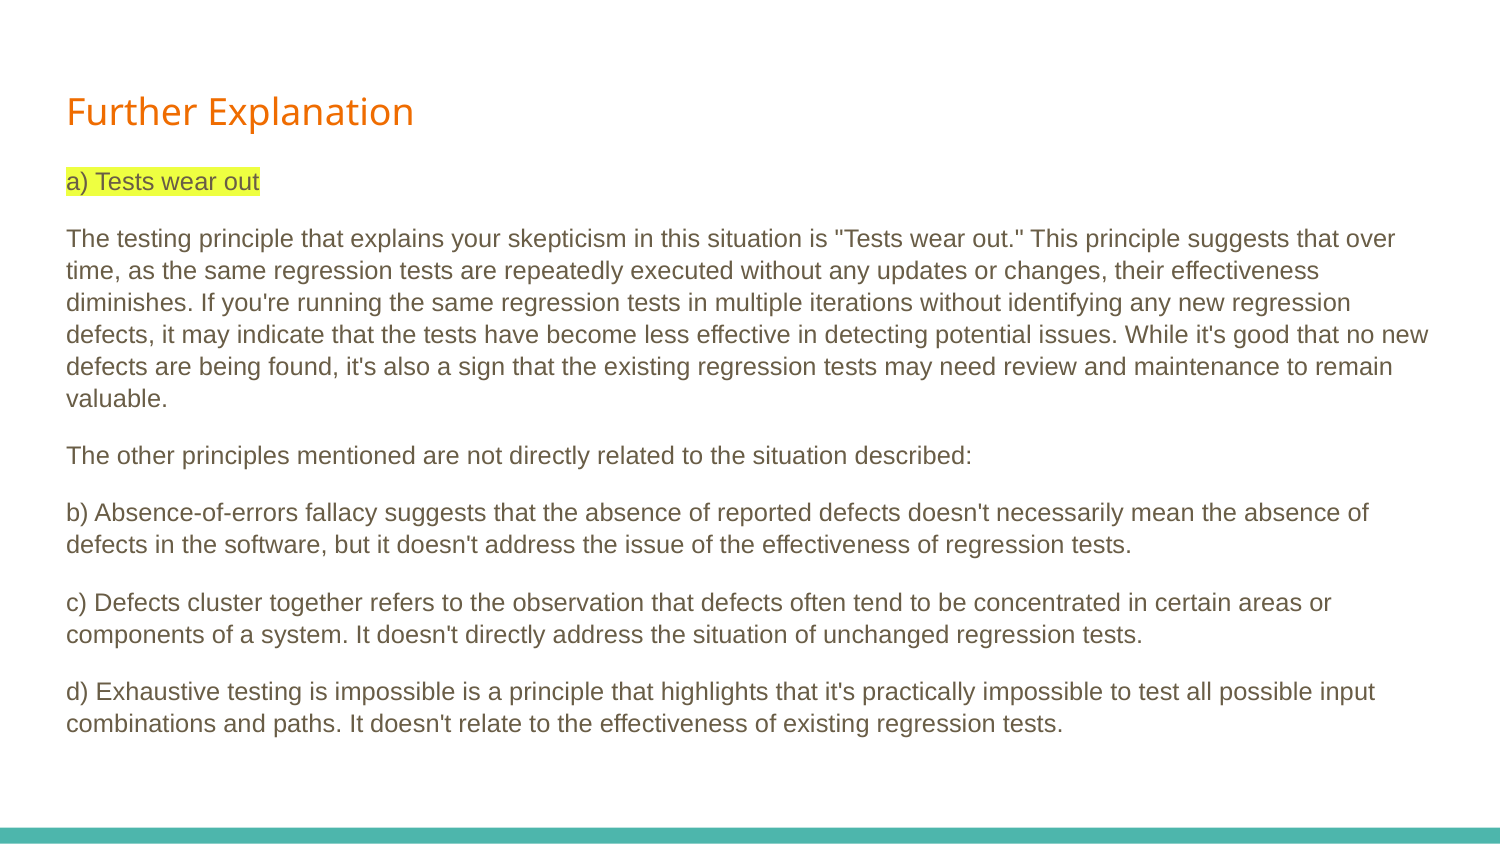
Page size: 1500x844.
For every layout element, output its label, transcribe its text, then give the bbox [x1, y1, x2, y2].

list a) Tests wear out The testing principle that explains your skepticism in this situation is "Tests wear out." This principle suggests that over time, as the same regression tests are repeatedly executed without any updates or changes, their effectiveness diminishes. If you're running the same regression tests in multiple iterations without identifying any new regression defects, it may indicate that the tests have become less effective in detecting potential issues. While it's good that no new defects are being found, it's also a sign that the existing regression tests may need review and maintenance to remain valuable. The other principles mentioned are not directly related to the situation described: b) Absence-of-errors fallacy suggests that the absence of reported defects doesn't necessarily mean the absence of defects in the software, but it doesn't address the issue of the effectiveness of regression tests. c) Defects cluster together refers to the observation that defects often tend to be concentrated in certain areas or components of a system. It doesn't directly address the situation of unchanged regression tests. d) Exhaustive testing is impossible is a principle that highlights that it's practically impossible to test all possible input combinations and paths. It doesn't relate to the effectiveness of existing regression tests. [51, 148, 1449, 750]
title Further Explanation [51, 72, 1449, 148]
